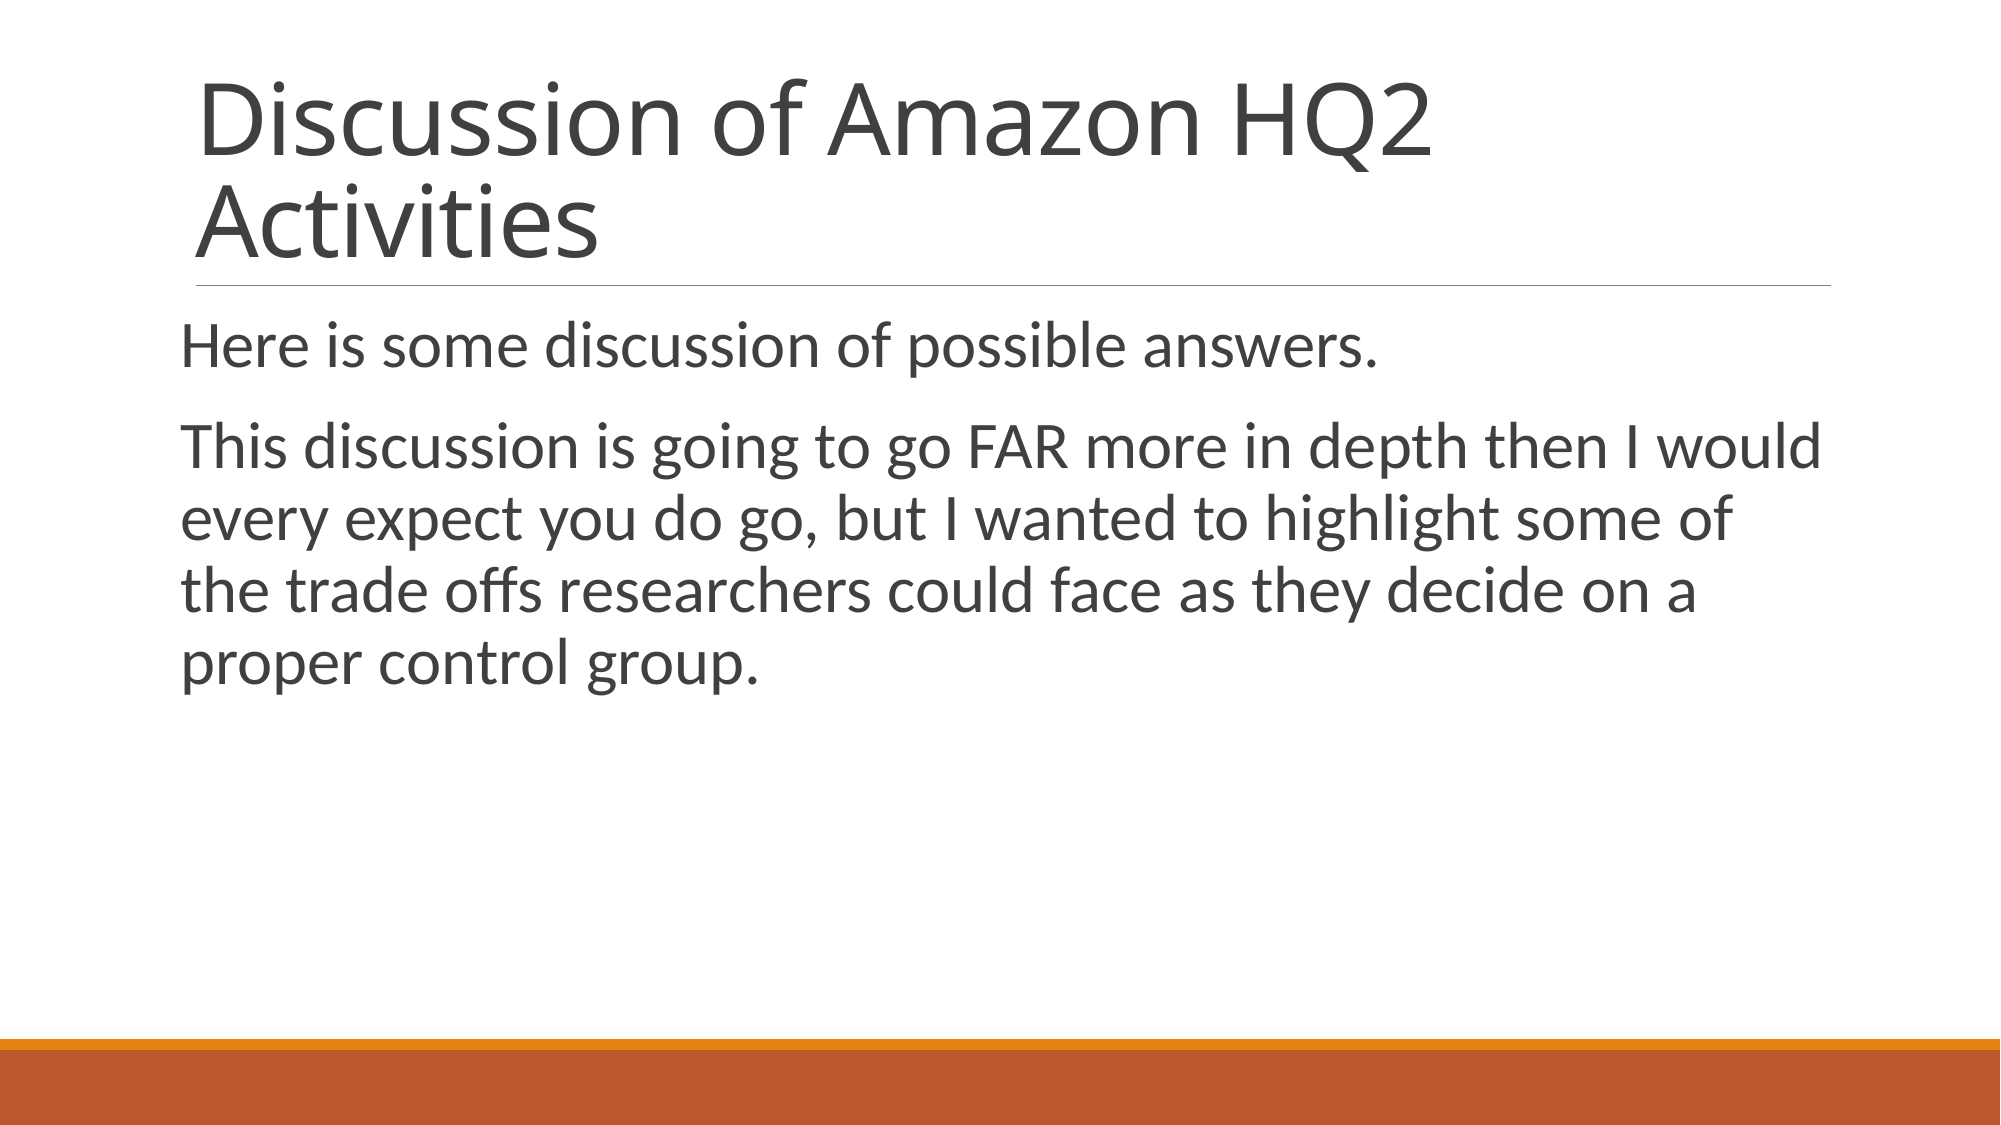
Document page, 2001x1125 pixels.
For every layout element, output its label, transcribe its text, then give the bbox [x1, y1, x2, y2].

list Here is some discussion of possible answers. This discussion is going to go FAR more in depth then I would every expect you do go, but I wanted to highlight some of the trade offs researchers could face as they decide on a proper control group. [180, 302, 1830, 963]
title Discussion of Amazon HQ2 Activities [180, 47, 1830, 285]
